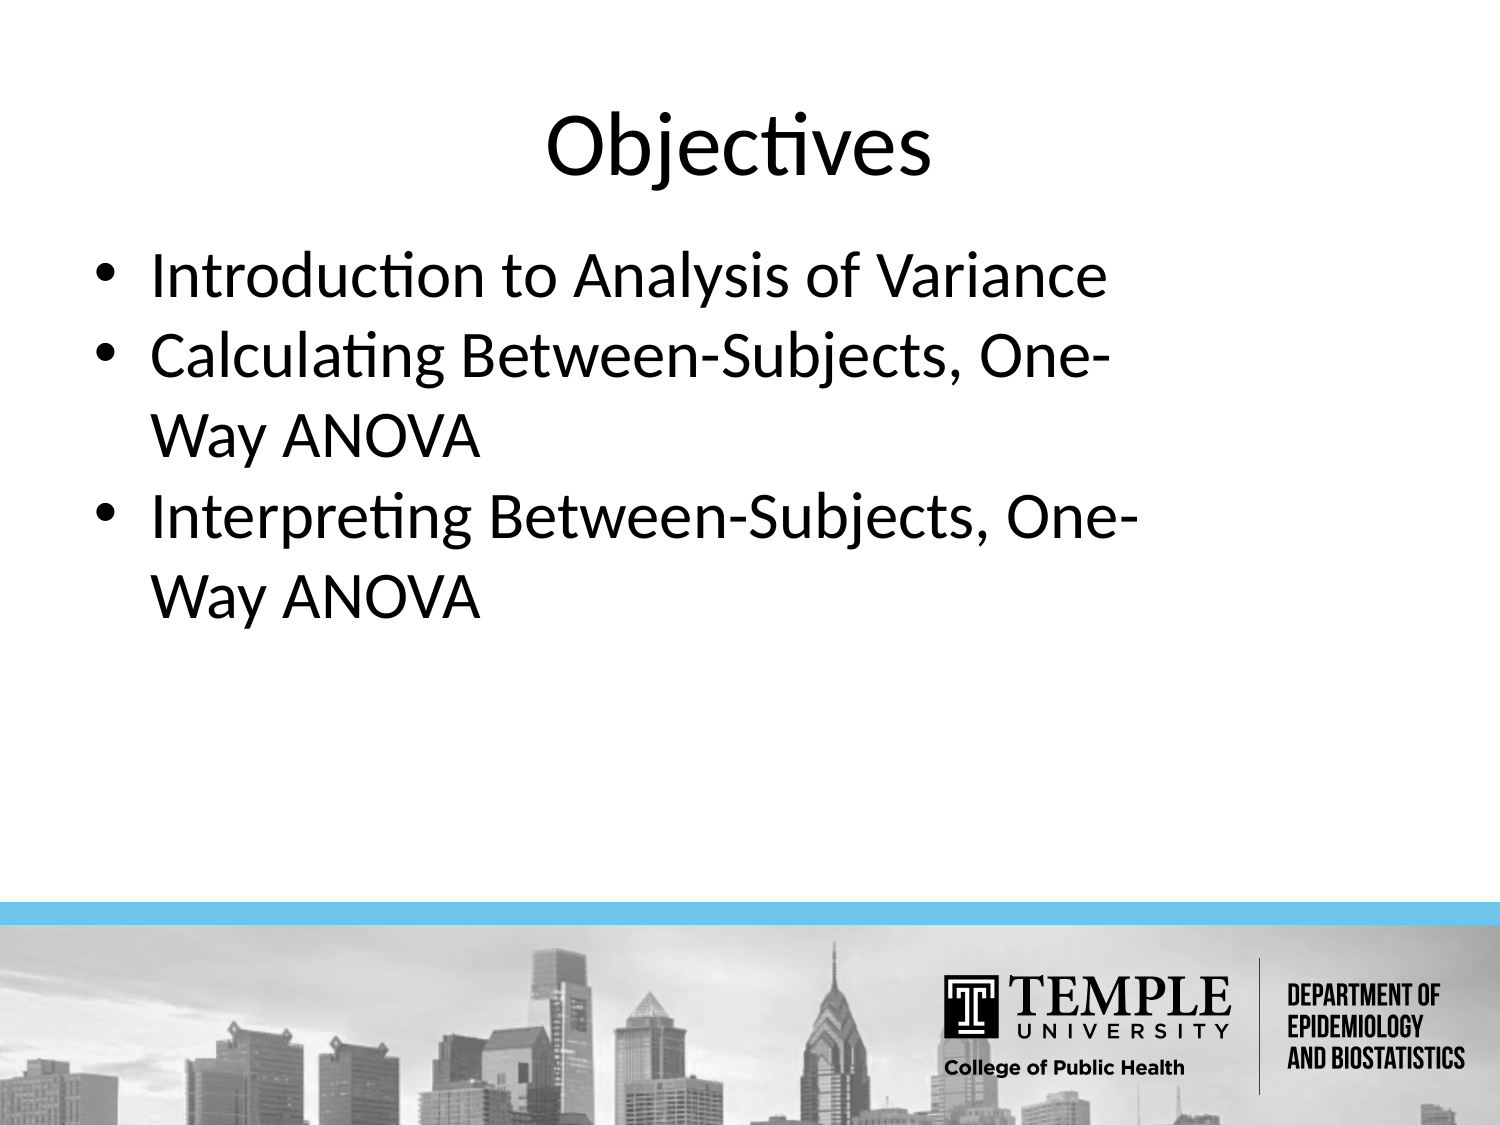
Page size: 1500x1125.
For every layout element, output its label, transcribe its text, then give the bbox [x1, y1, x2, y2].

picture [0, 902, 1500, 1125]
list Introduction to Analysis of Variance Calculating Between-Subjects, One-Way ANOVA Interpreting Between-Subjects, One-Way ANOVA [75, 223, 1228, 880]
title Objectives [75, 45, 1425, 233]
